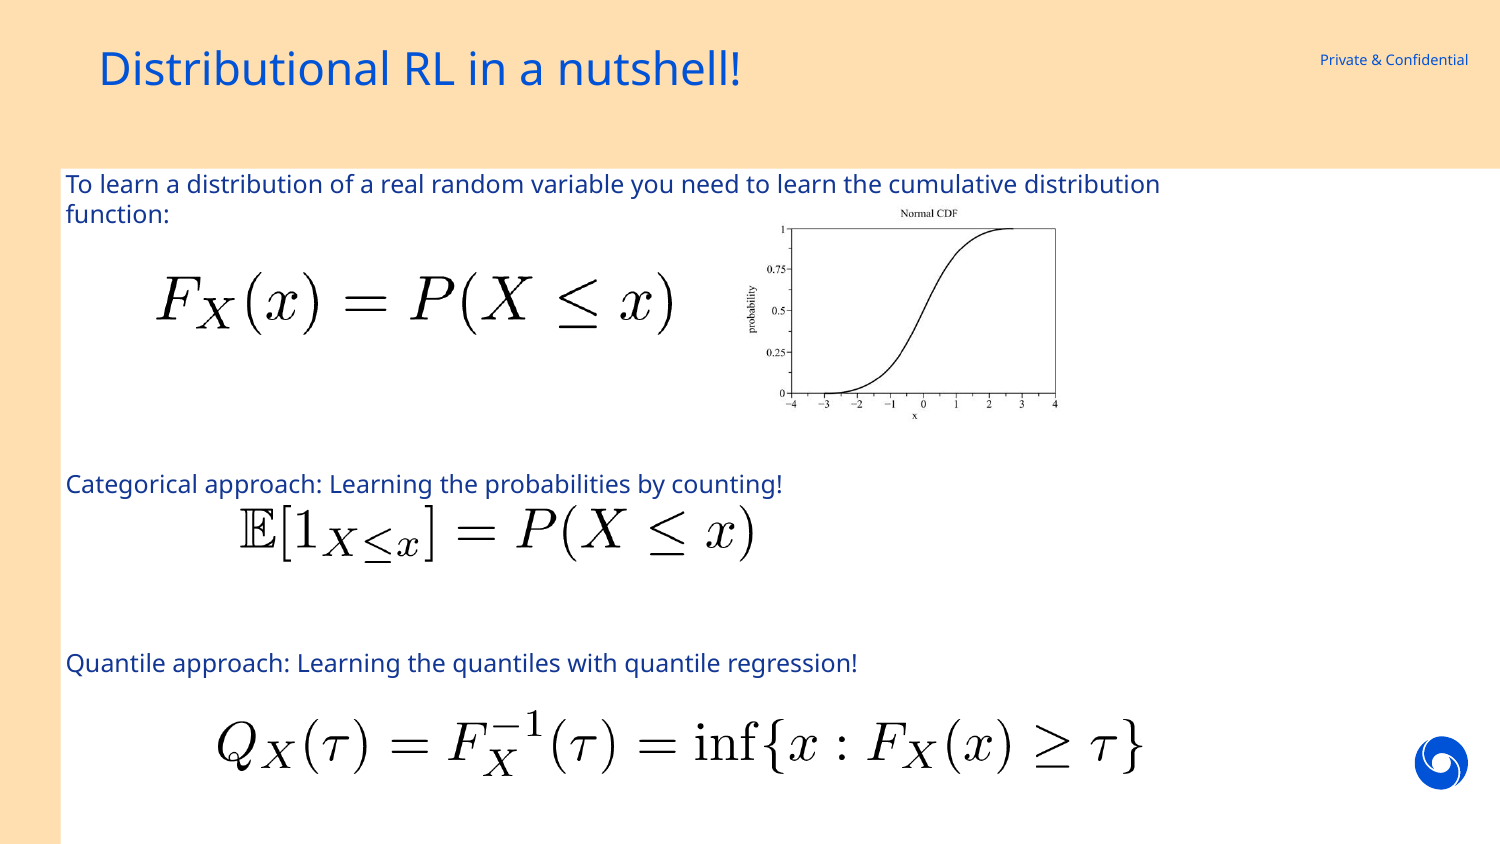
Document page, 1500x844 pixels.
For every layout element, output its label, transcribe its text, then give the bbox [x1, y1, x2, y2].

picture [156, 272, 674, 335]
title Distributional RL in a nutshell! [98, 45, 1067, 161]
picture [240, 500, 758, 563]
picture [743, 204, 1061, 423]
picture [217, 709, 1147, 776]
title To learn a distribution of a real random variable you need to learn the cumulative distribution function: Categorical approach: Learning the probabilities by counting! Quantile approach: Learning the quantiles with quantile regression! [65, 168, 1246, 823]
